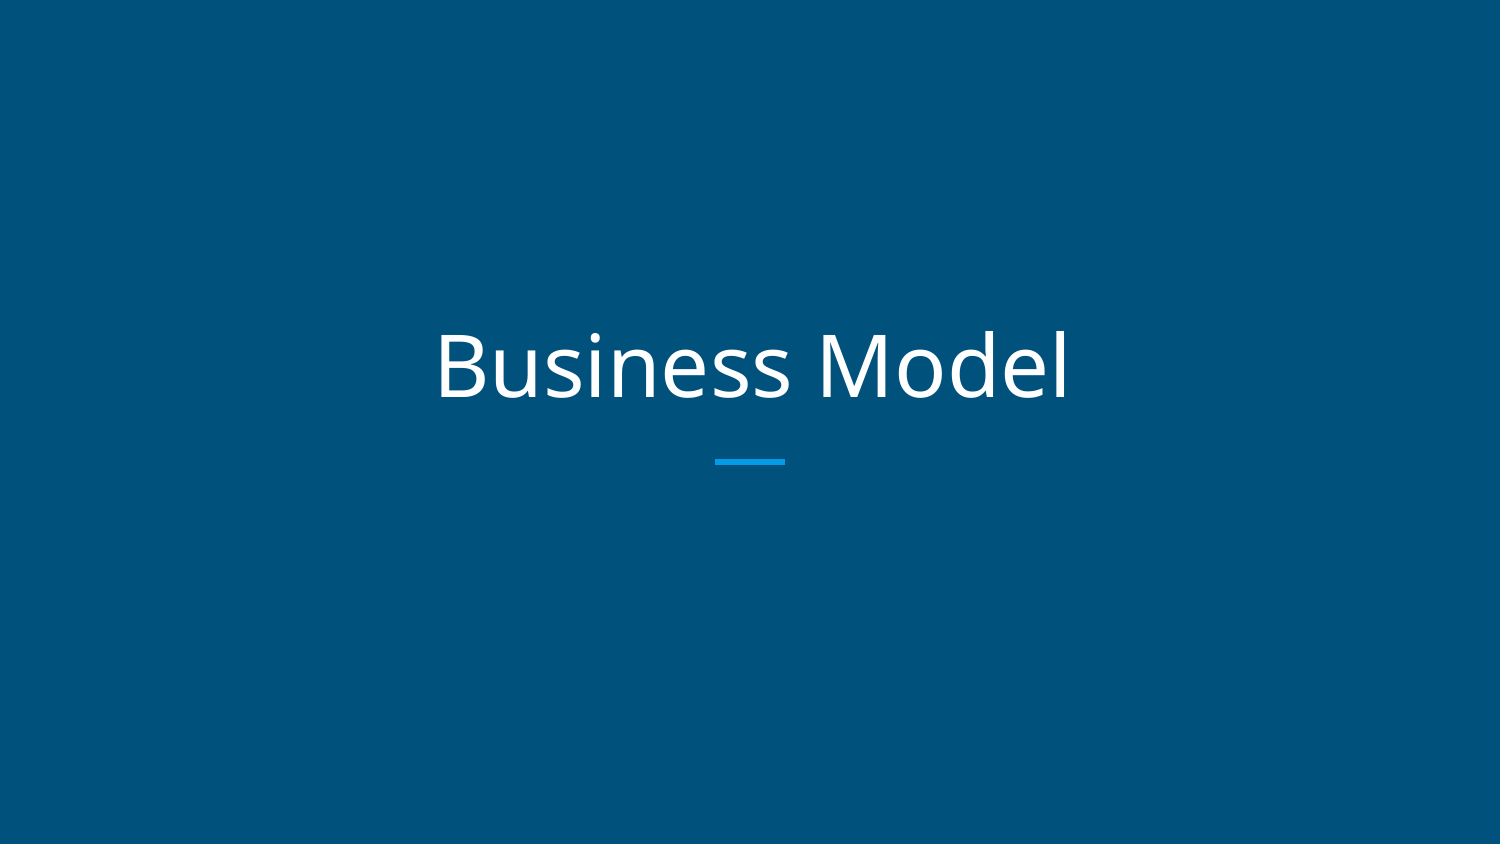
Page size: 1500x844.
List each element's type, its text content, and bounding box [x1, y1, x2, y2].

title Business Model [78, 289, 1428, 439]
